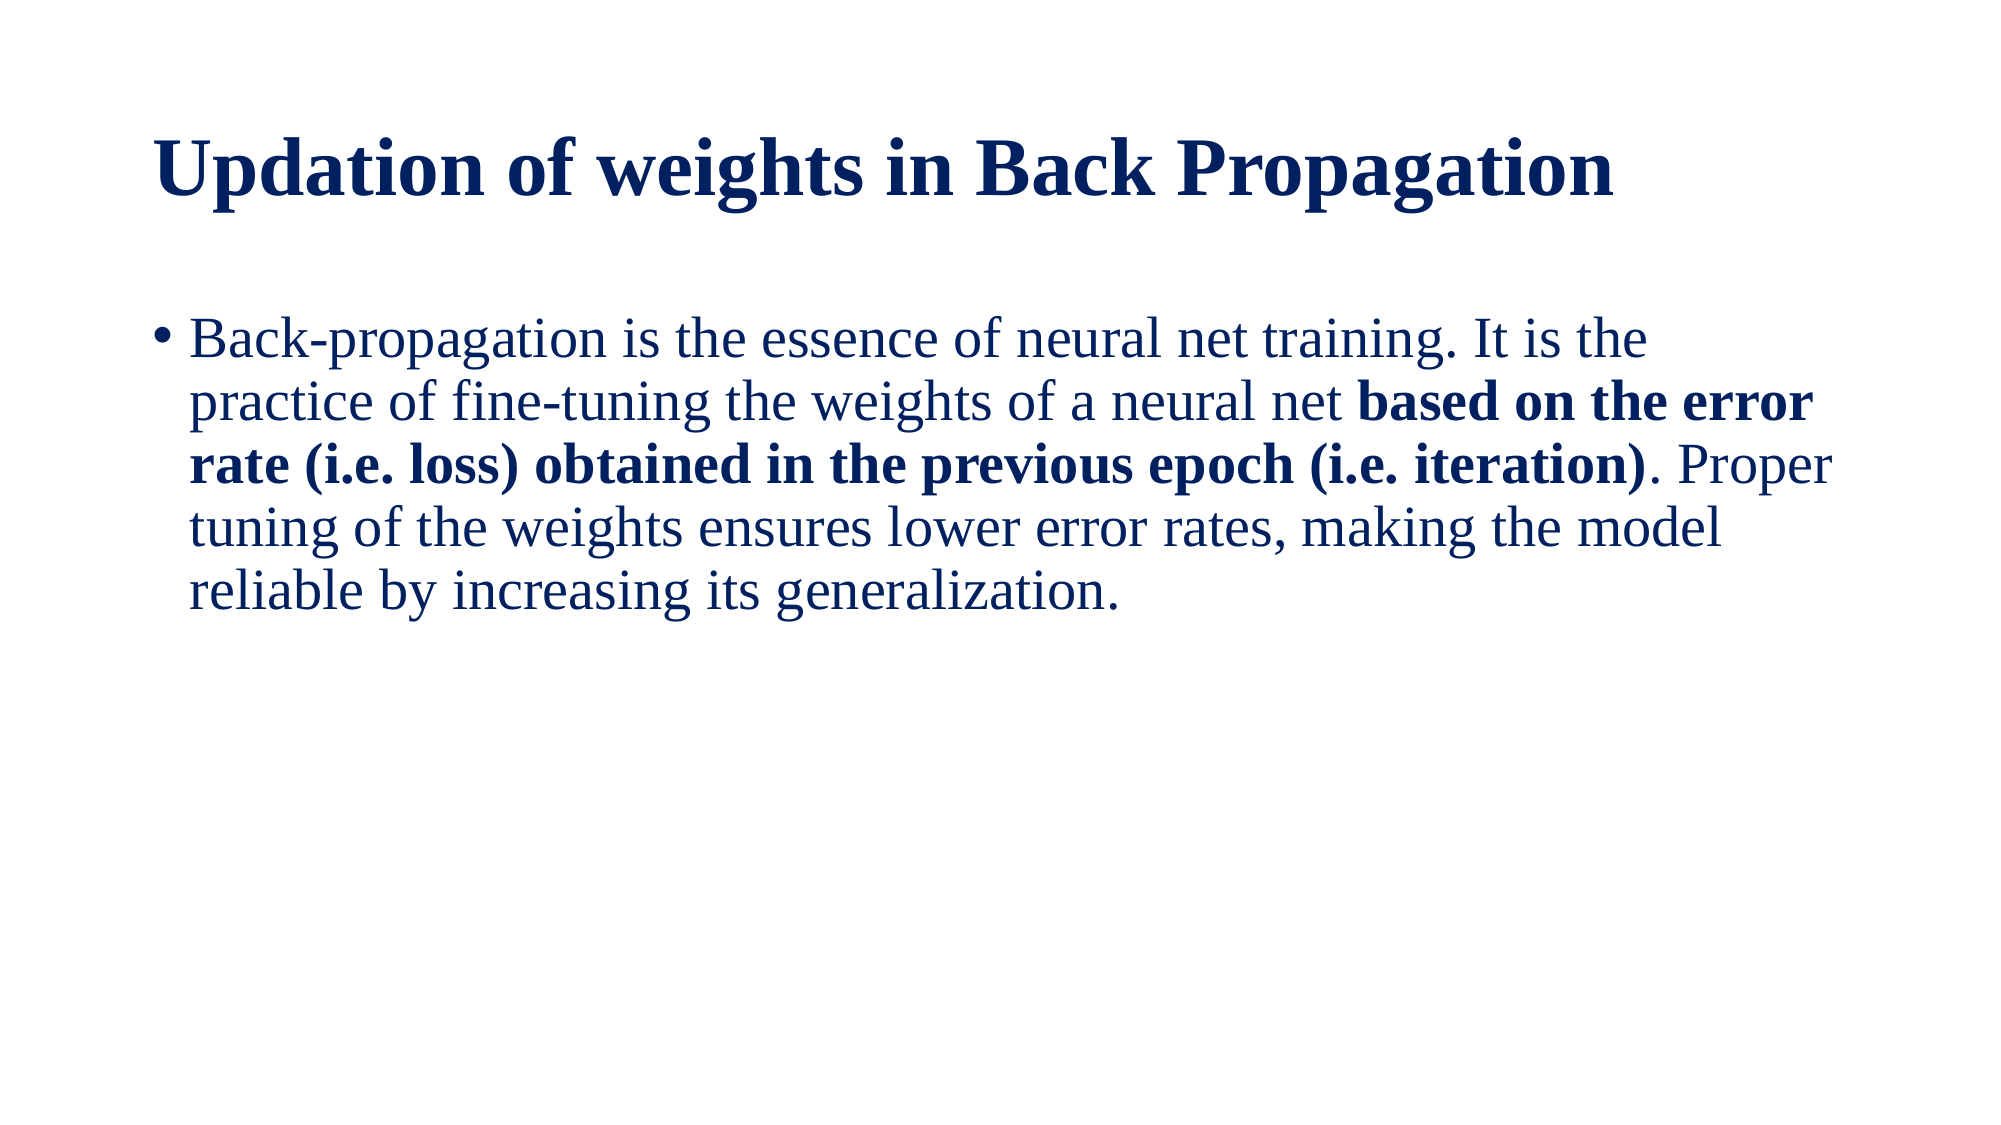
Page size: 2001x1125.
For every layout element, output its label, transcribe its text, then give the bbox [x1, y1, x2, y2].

list Back-propagation is the essence of neural net training. It is the practice of fine-tuning the weights of a neural net based on the error rate (i.e. loss) obtained in the previous epoch (i.e. iteration). Proper tuning of the weights ensures lower error rates, making the model reliable by increasing its generalization. [137, 299, 1863, 1014]
title Updation of weights in Back Propagation [137, 59, 1863, 278]
